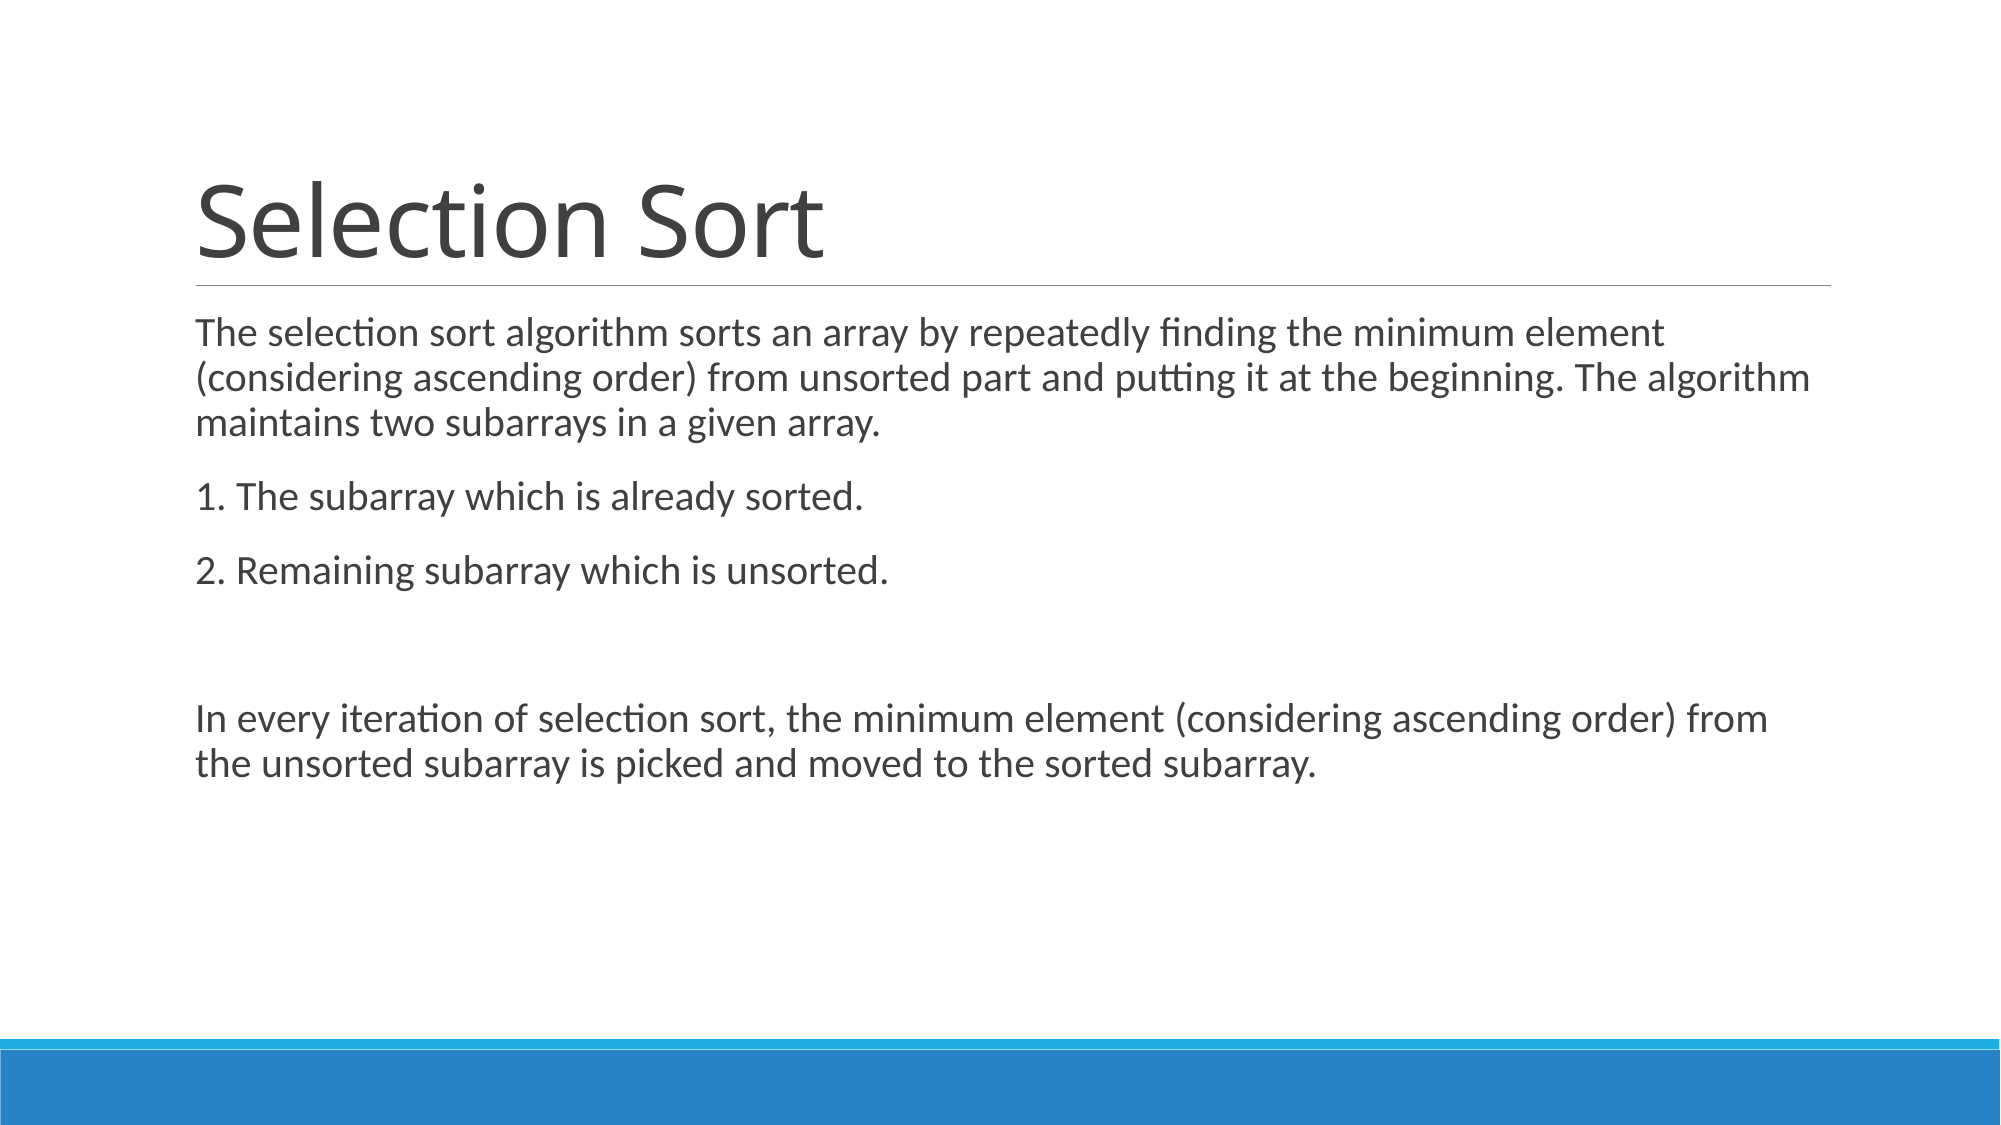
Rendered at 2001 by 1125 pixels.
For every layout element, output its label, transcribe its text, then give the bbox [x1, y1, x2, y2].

list The selection sort algorithm sorts an array by repeatedly finding the minimum element (considering ascending order) from unsorted part and putting it at the beginning. The algorithm maintains two subarrays in a given array. 1. The subarray which is already sorted. 2. Remaining subarray which is unsorted. In every iteration of selection sort, the minimum element (considering ascending order) from the unsorted subarray is picked and moved to the sorted subarray. [180, 302, 1830, 963]
title Selection Sort [180, 47, 1830, 285]
